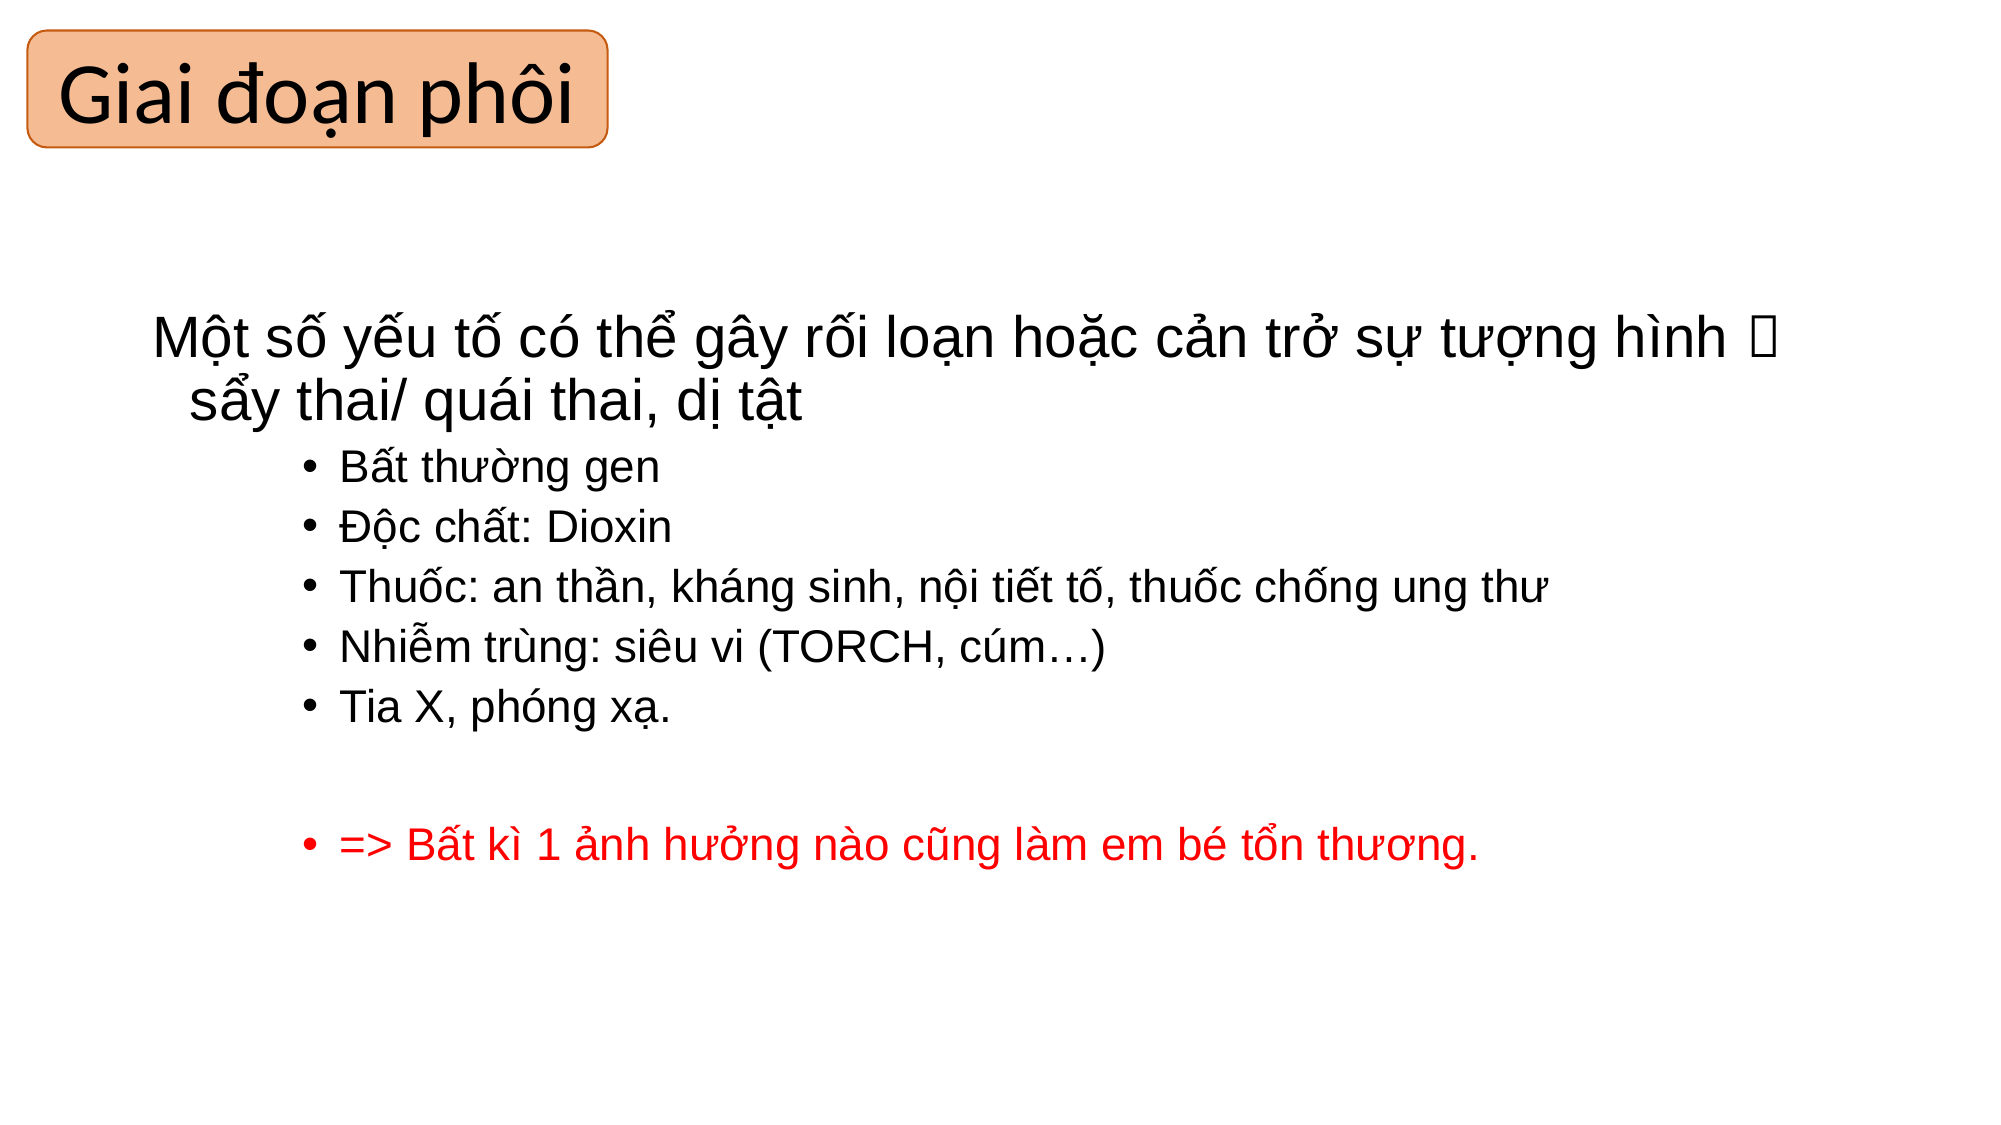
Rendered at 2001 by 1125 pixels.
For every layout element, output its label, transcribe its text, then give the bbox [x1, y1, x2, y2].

list Một số yếu tố có thể gây rối loạn hoặc cản trở sự tượng hình  sẩy thai/ quái thai, dị tật Bất thường gen Độc chất: Dioxin Thuốc: an thần, kháng sinh, nội tiết tố, thuốc chống ung thư Nhiễm trùng: siêu vi (TORCH, cúm…) Tia X, phóng xạ. => Bất kì 1 ảnh hưởng nào cũng làm em bé tổn thương. [137, 299, 1863, 1014]
text_box Giai đoạn phôi [26, 29, 609, 149]
